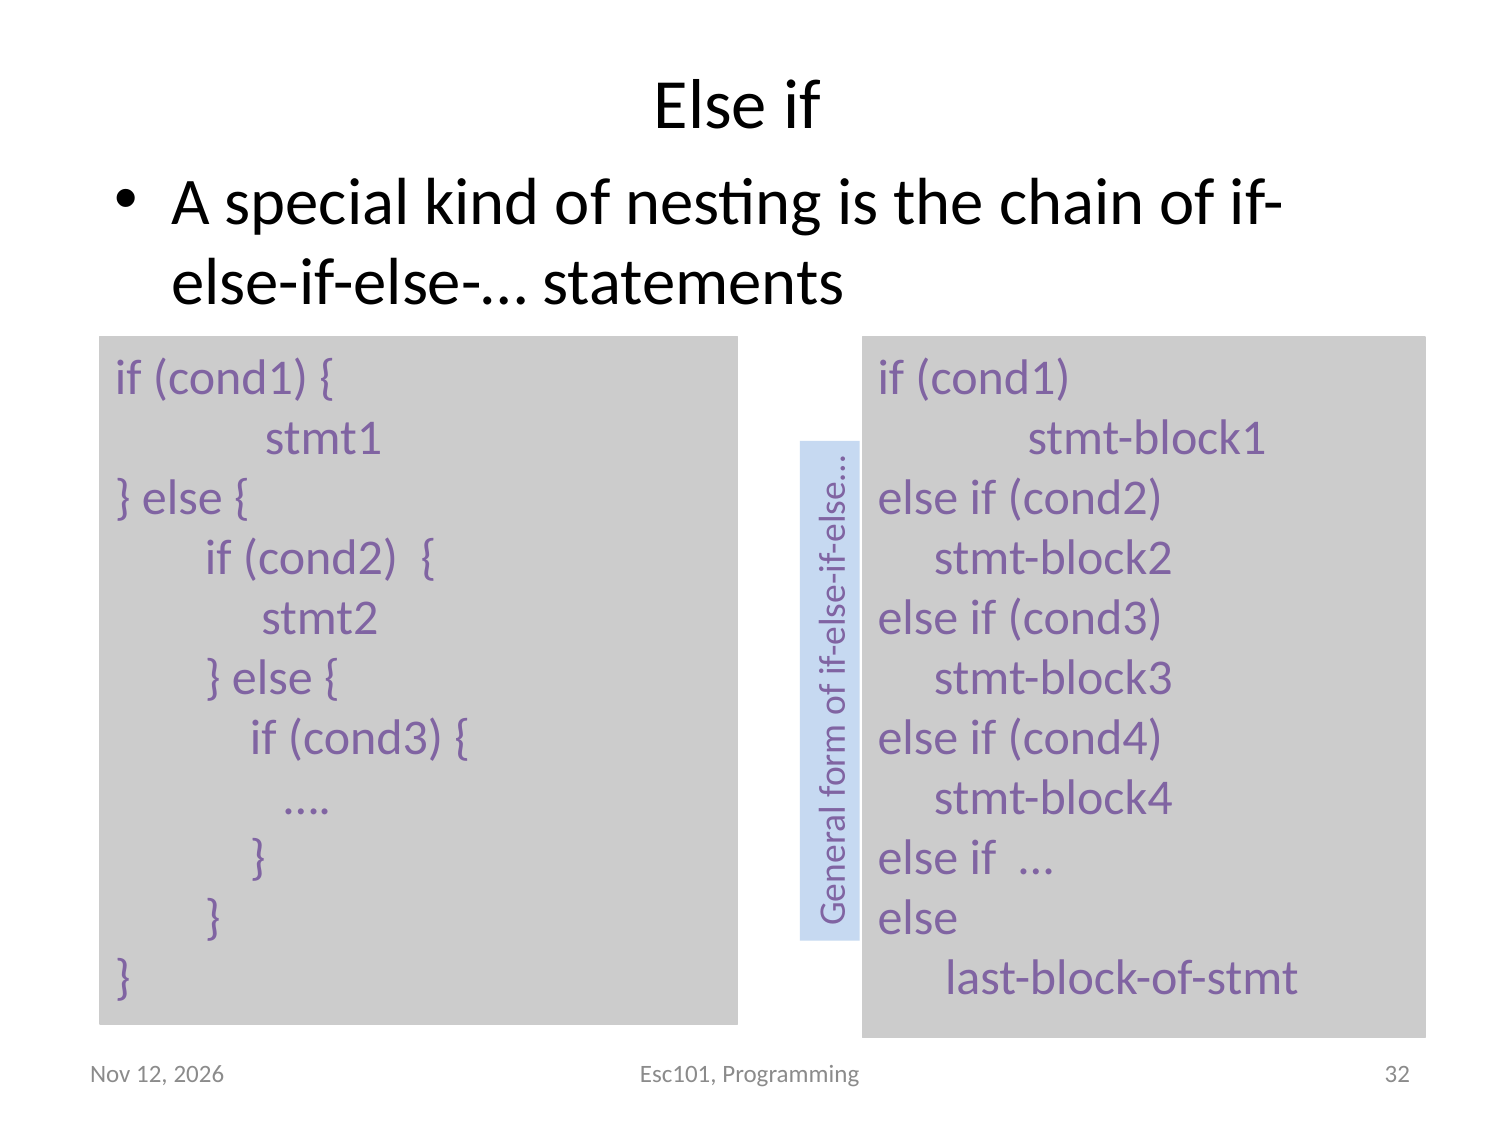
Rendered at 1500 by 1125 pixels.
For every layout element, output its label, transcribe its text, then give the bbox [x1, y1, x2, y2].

title Else if [99, 50, 1375, 149]
footer Esc101, Programming [512, 1042, 988, 1103]
text_box General form of if-else-if-else… [799, 440, 860, 941]
slide_number 32 [1074, 1042, 1425, 1103]
list A special kind of nesting is the chain of if-else-if-else-… statements [99, 149, 1413, 450]
slide_number Aug-17 [75, 1042, 425, 1103]
text_box if (cond1) stmt-block1 else if (cond2) stmt-block2 else if (cond3) stmt-block3 else if (cond4) stmt-block4 else if … else last-block-of-stmt [862, 336, 1425, 1038]
text_box if (cond1) { stmt1 } else { if (cond2) { stmt2 } else { if (cond3) { …. } } } [99, 336, 738, 1025]
